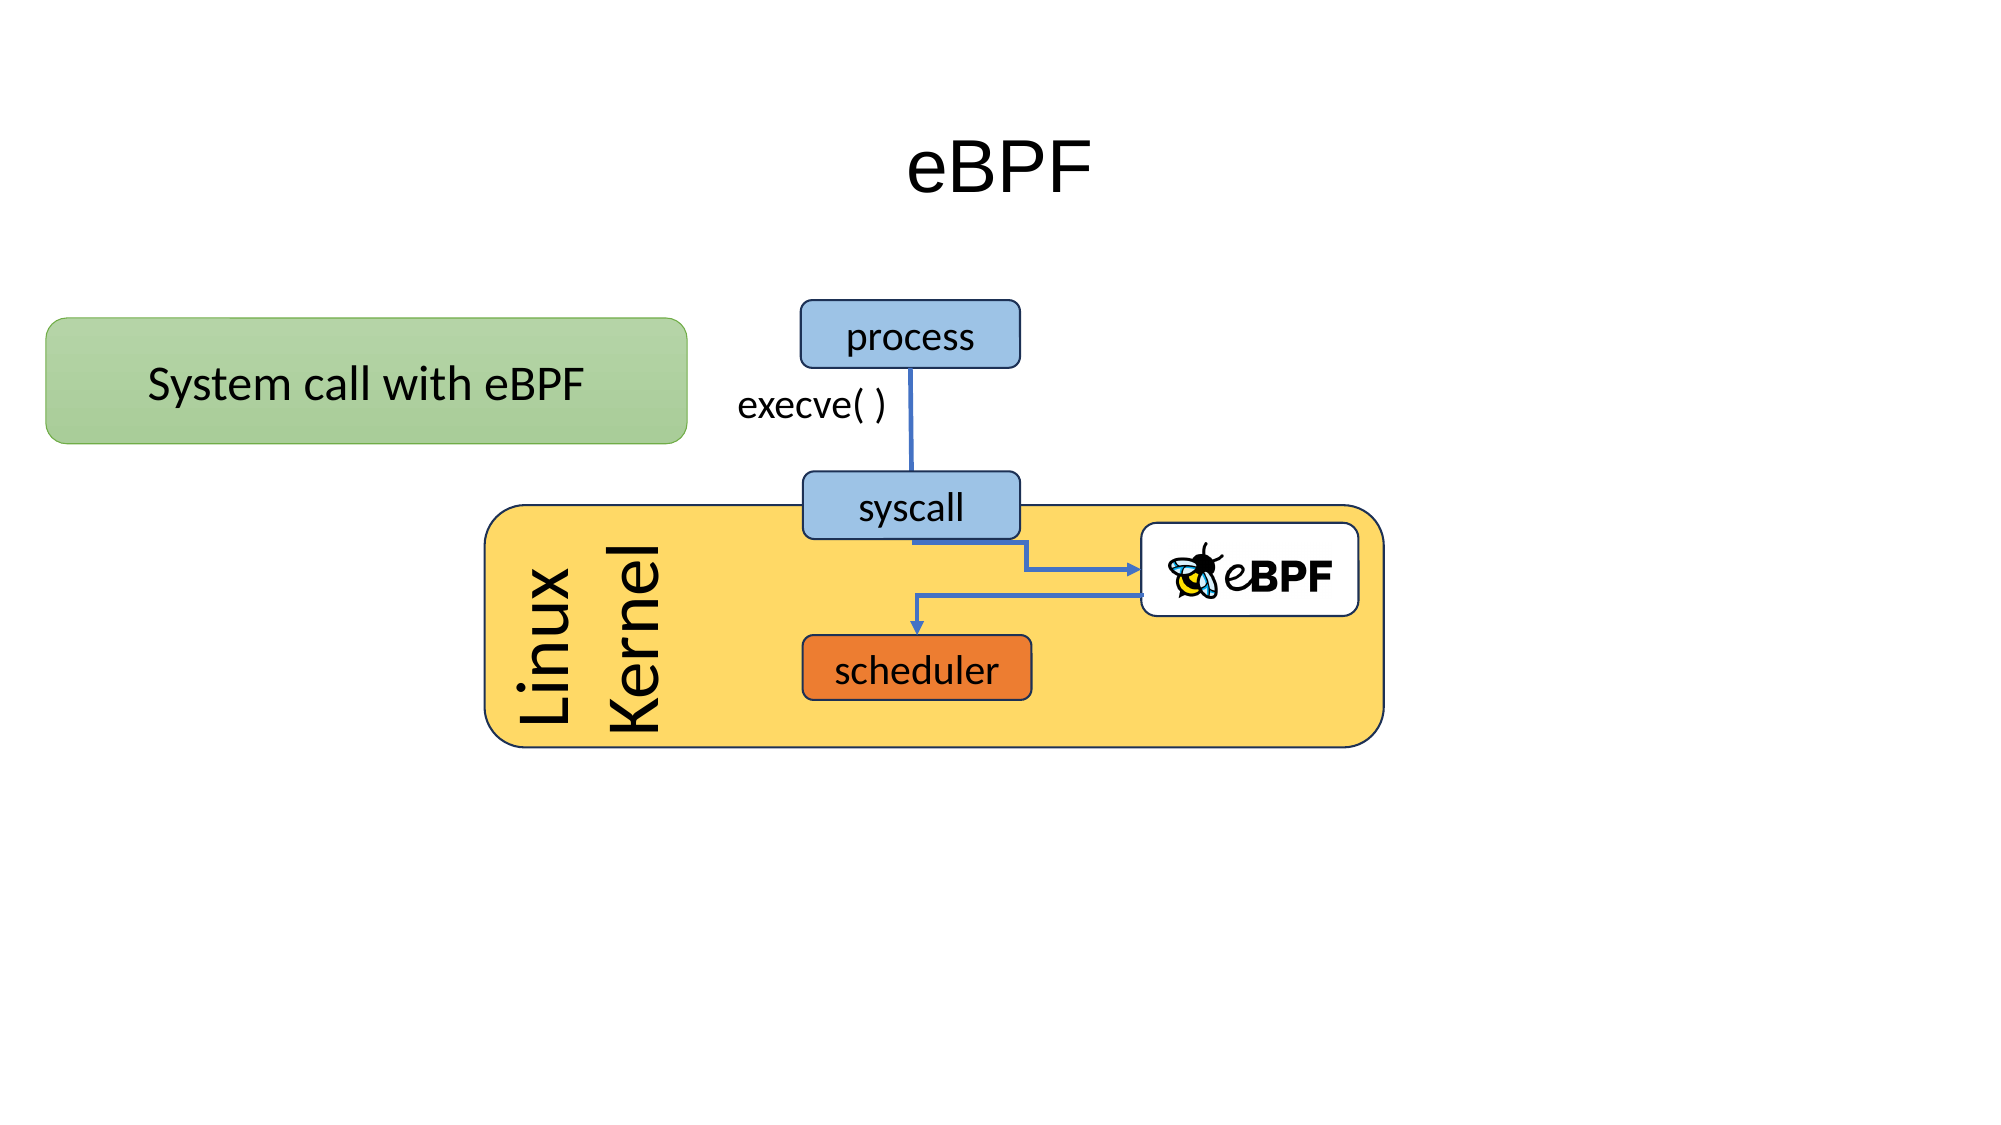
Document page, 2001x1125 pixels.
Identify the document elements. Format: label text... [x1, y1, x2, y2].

text_box [494, 504, 1385, 749]
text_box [912, 542, 1142, 570]
text_box System call with eBPF [45, 317, 688, 445]
text_box process [799, 299, 1022, 369]
title eBPF [137, 59, 1863, 278]
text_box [917, 595, 1142, 636]
text_box execve( ) [722, 369, 910, 435]
picture [1168, 542, 1332, 599]
text_box Linux Kernel [486, 518, 682, 761]
text_box syscall [801, 470, 1022, 541]
text_box scheduler [801, 634, 1033, 701]
text_box [1140, 521, 1360, 618]
